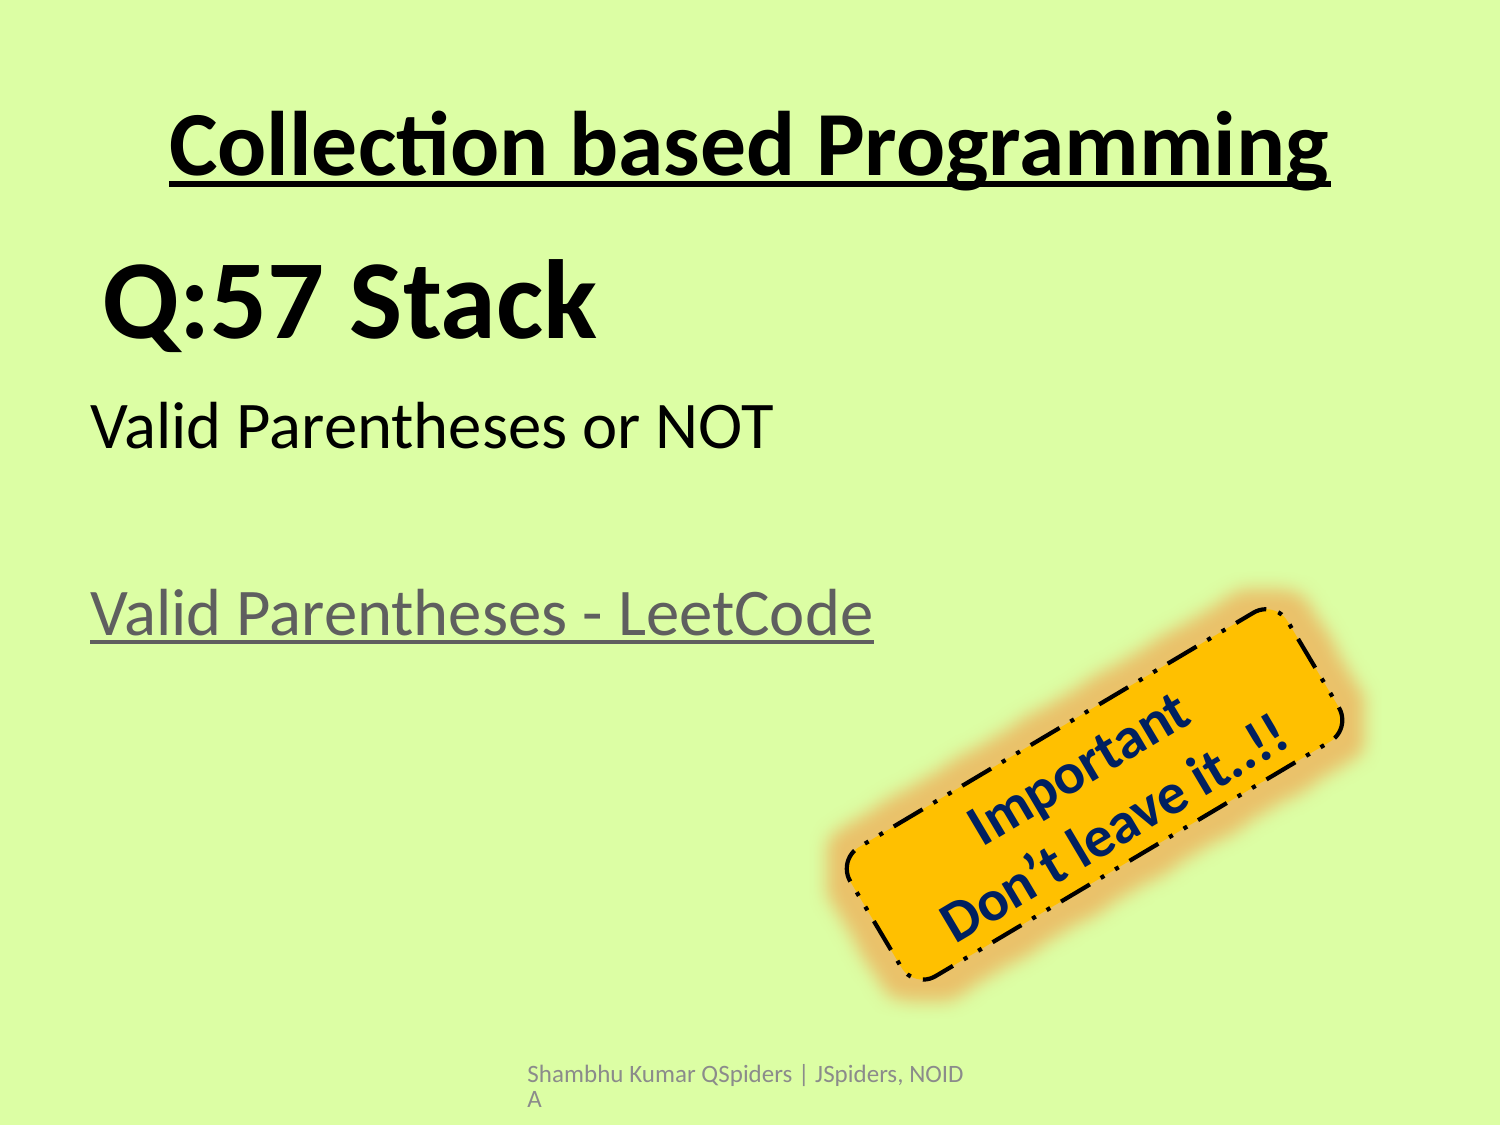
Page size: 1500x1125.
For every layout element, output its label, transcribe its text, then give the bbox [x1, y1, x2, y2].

list Valid Parentheses or NOT Valid Parentheses - LeetCode [75, 187, 1425, 825]
title Collection based Programming [75, 45, 1425, 187]
text_box Important Don’t leave it..!! [844, 607, 1345, 982]
footer Shambhu Kumar QSpiders | JSpiders, NOIDA [512, 1042, 988, 1103]
slide_number Q:57 Stack [50, 200, 613, 388]
